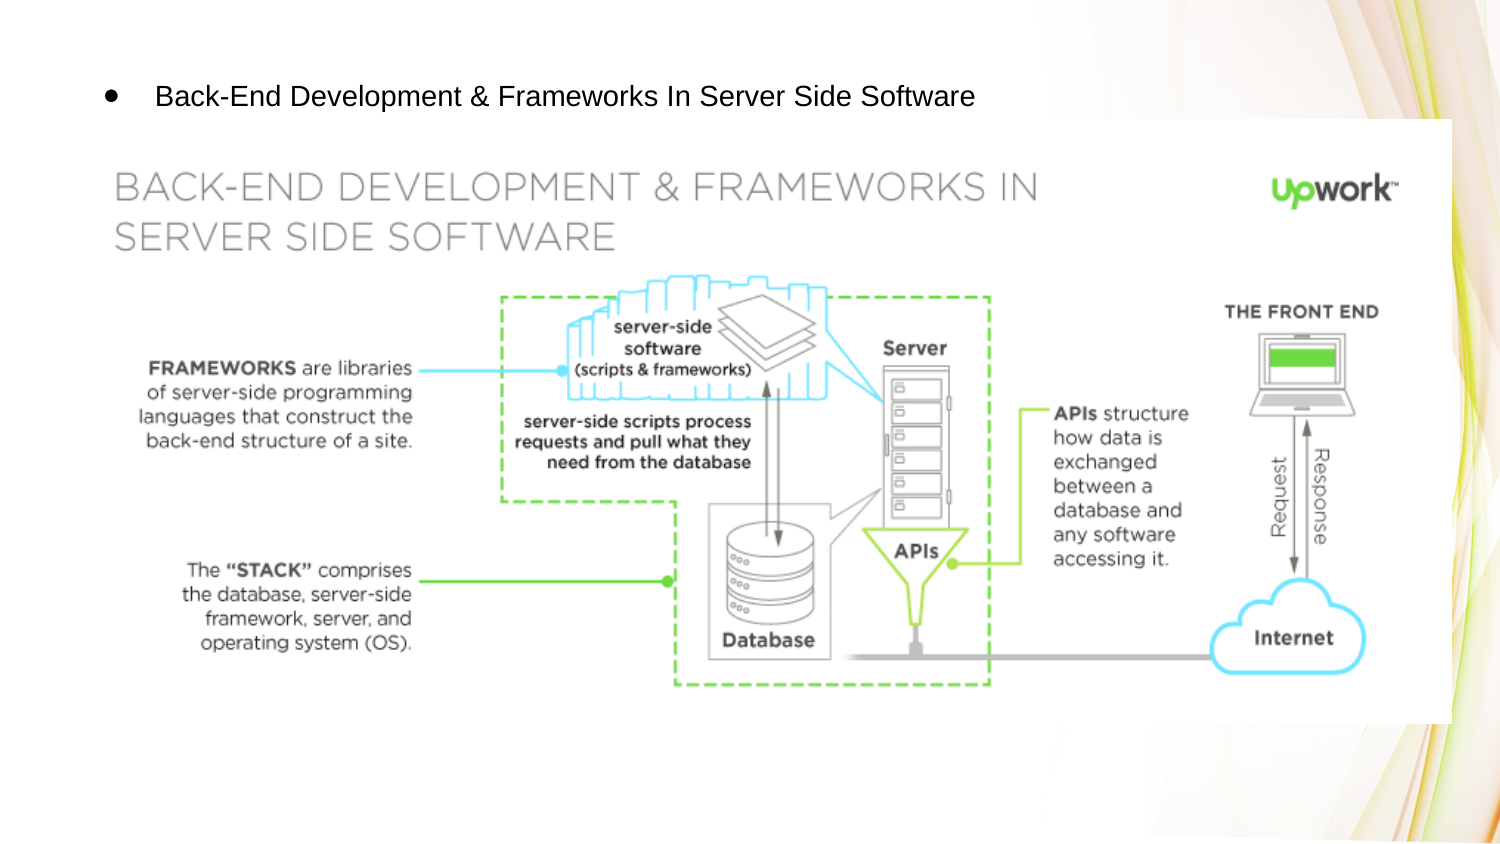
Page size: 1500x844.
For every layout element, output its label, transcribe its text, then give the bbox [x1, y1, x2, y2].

picture [0, 0, 1500, 844]
list Back-End Development & Frameworks In Server Side Software [64, 6, 1258, 119]
